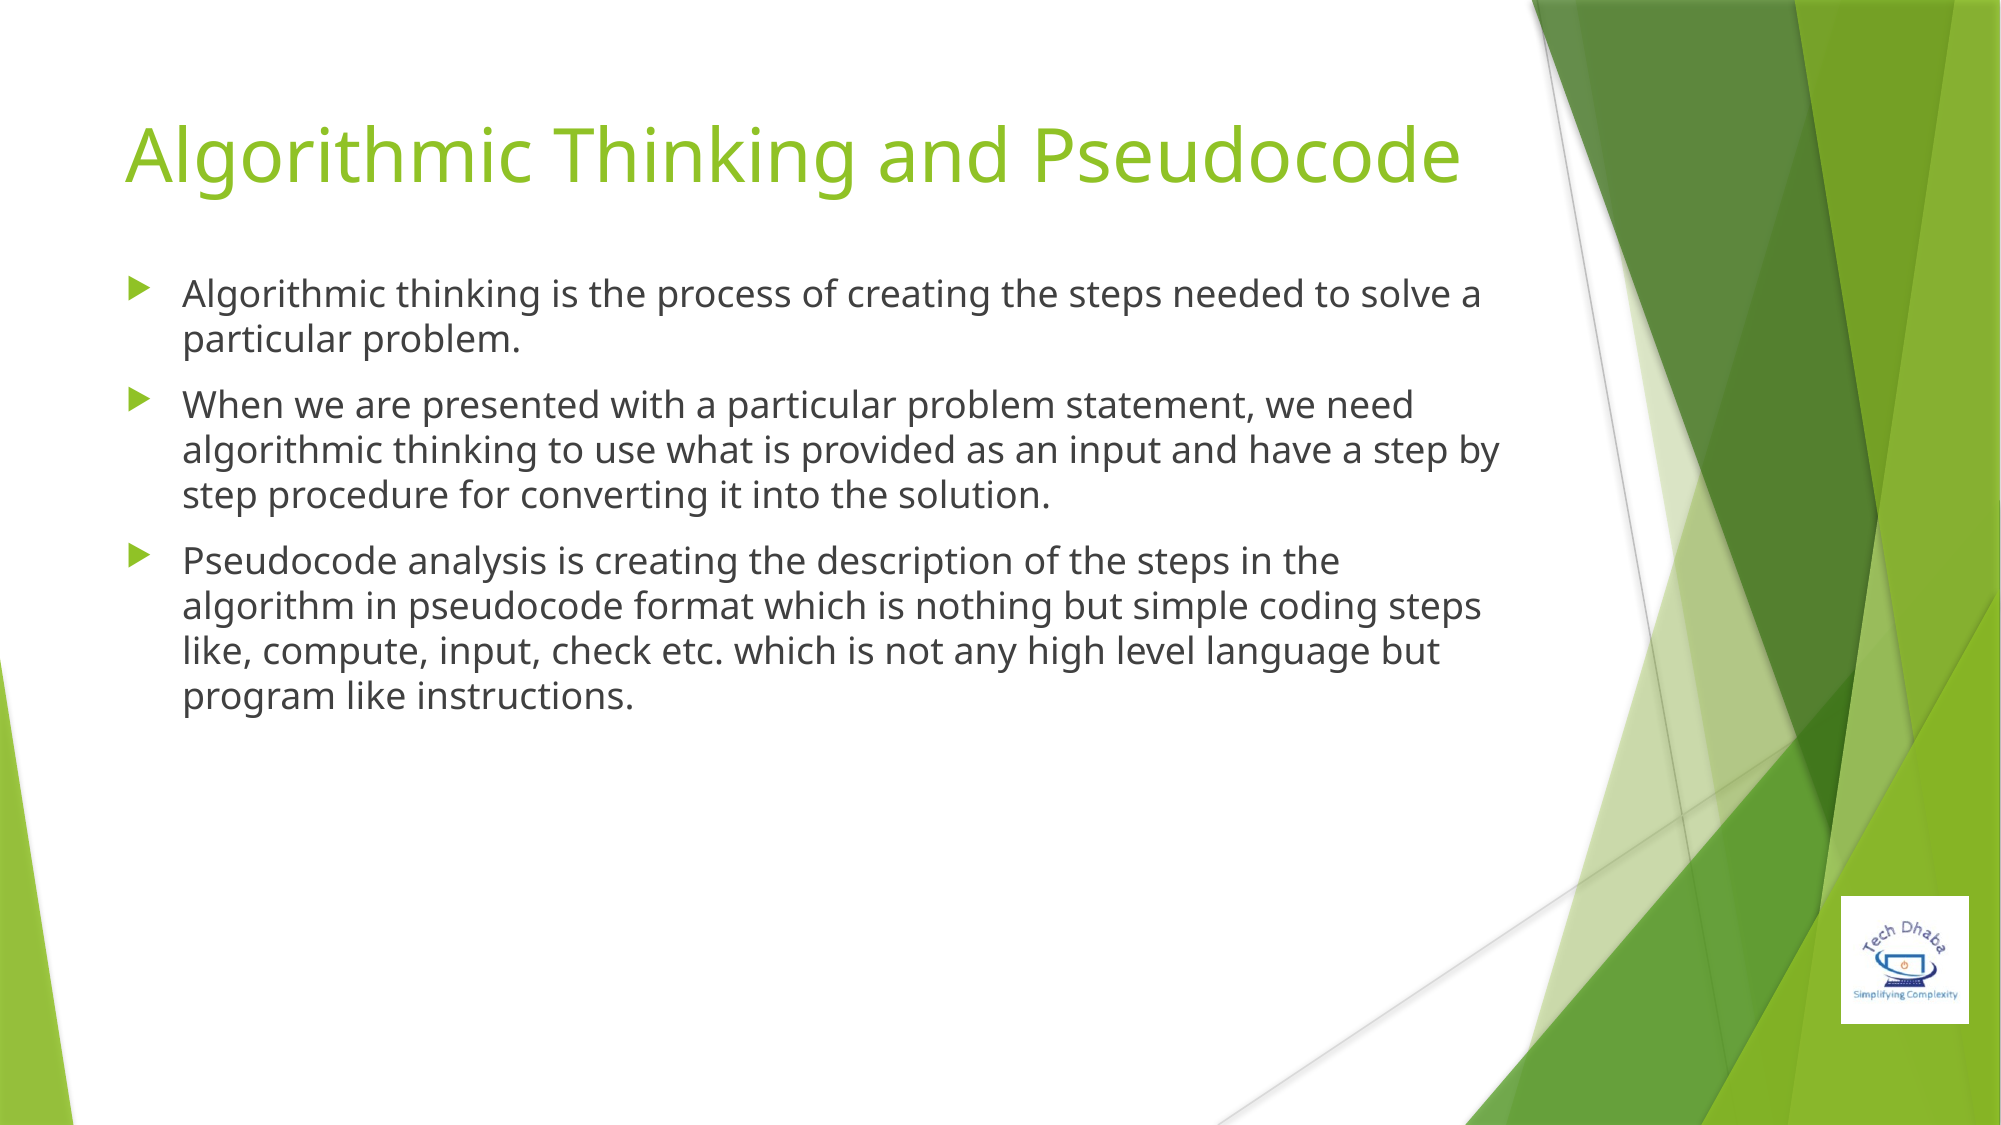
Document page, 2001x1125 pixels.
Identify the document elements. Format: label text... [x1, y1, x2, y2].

title Algorithmic Thinking and Pseudocode [111, 99, 1522, 262]
picture [1841, 896, 1969, 1024]
list Algorithmic thinking is the process of creating the steps needed to solve a particular problem. When we are presented with a particular problem statement, we need algorithmic thinking to use what is provided as an input and have a step by step procedure for converting it into the solution. Pseudocode analysis is creating the description of the steps in the algorithm in pseudocode format which is nothing but simple coding steps like, compute, input, check etc. which is not any high level language but program like instructions. [111, 262, 1522, 900]
